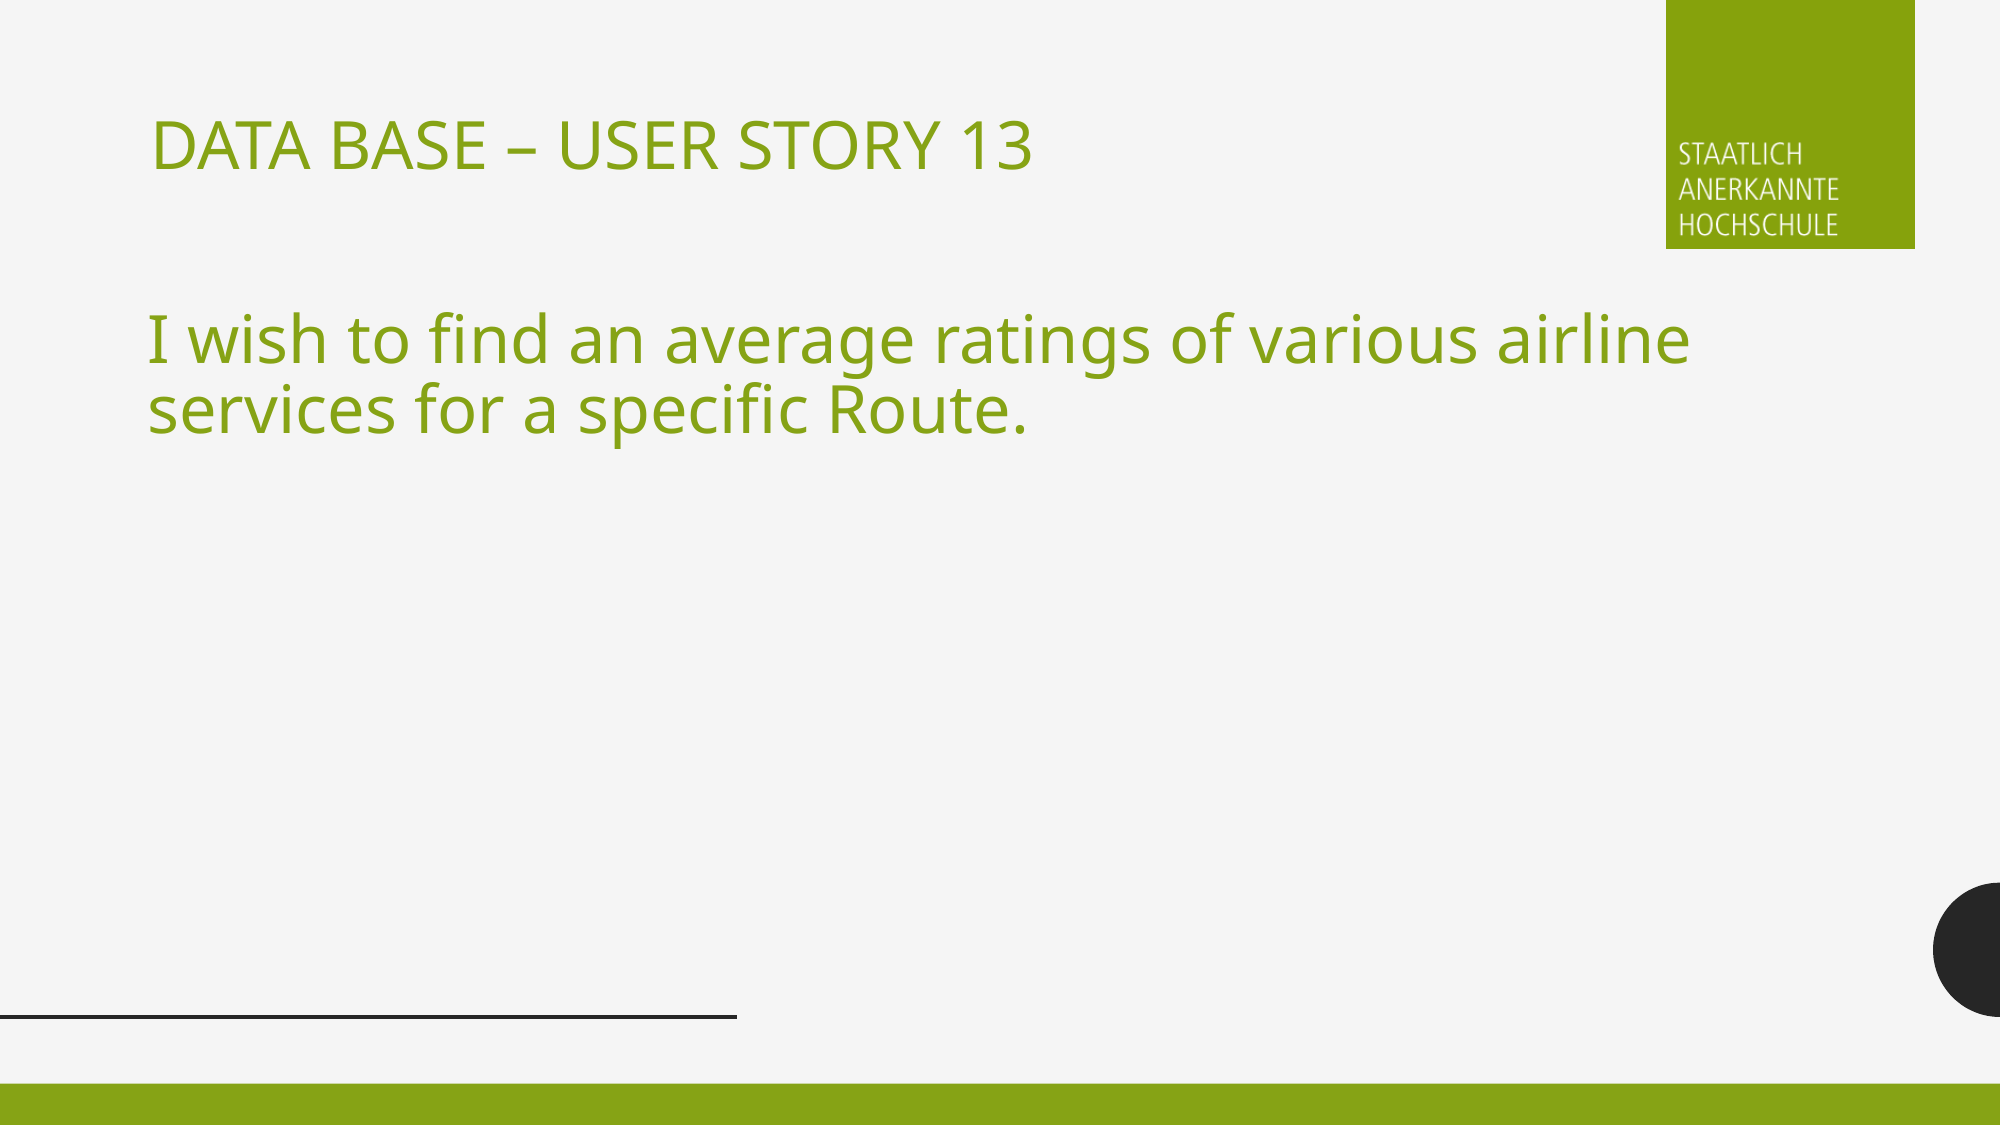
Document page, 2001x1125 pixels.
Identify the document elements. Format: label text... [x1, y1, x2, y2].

picture [1666, 0, 1915, 249]
text_box Data BASE – User story 13 [130, 82, 1901, 193]
list I wish to find an average ratings of various airline services for a specific Route. [132, 299, 1911, 944]
